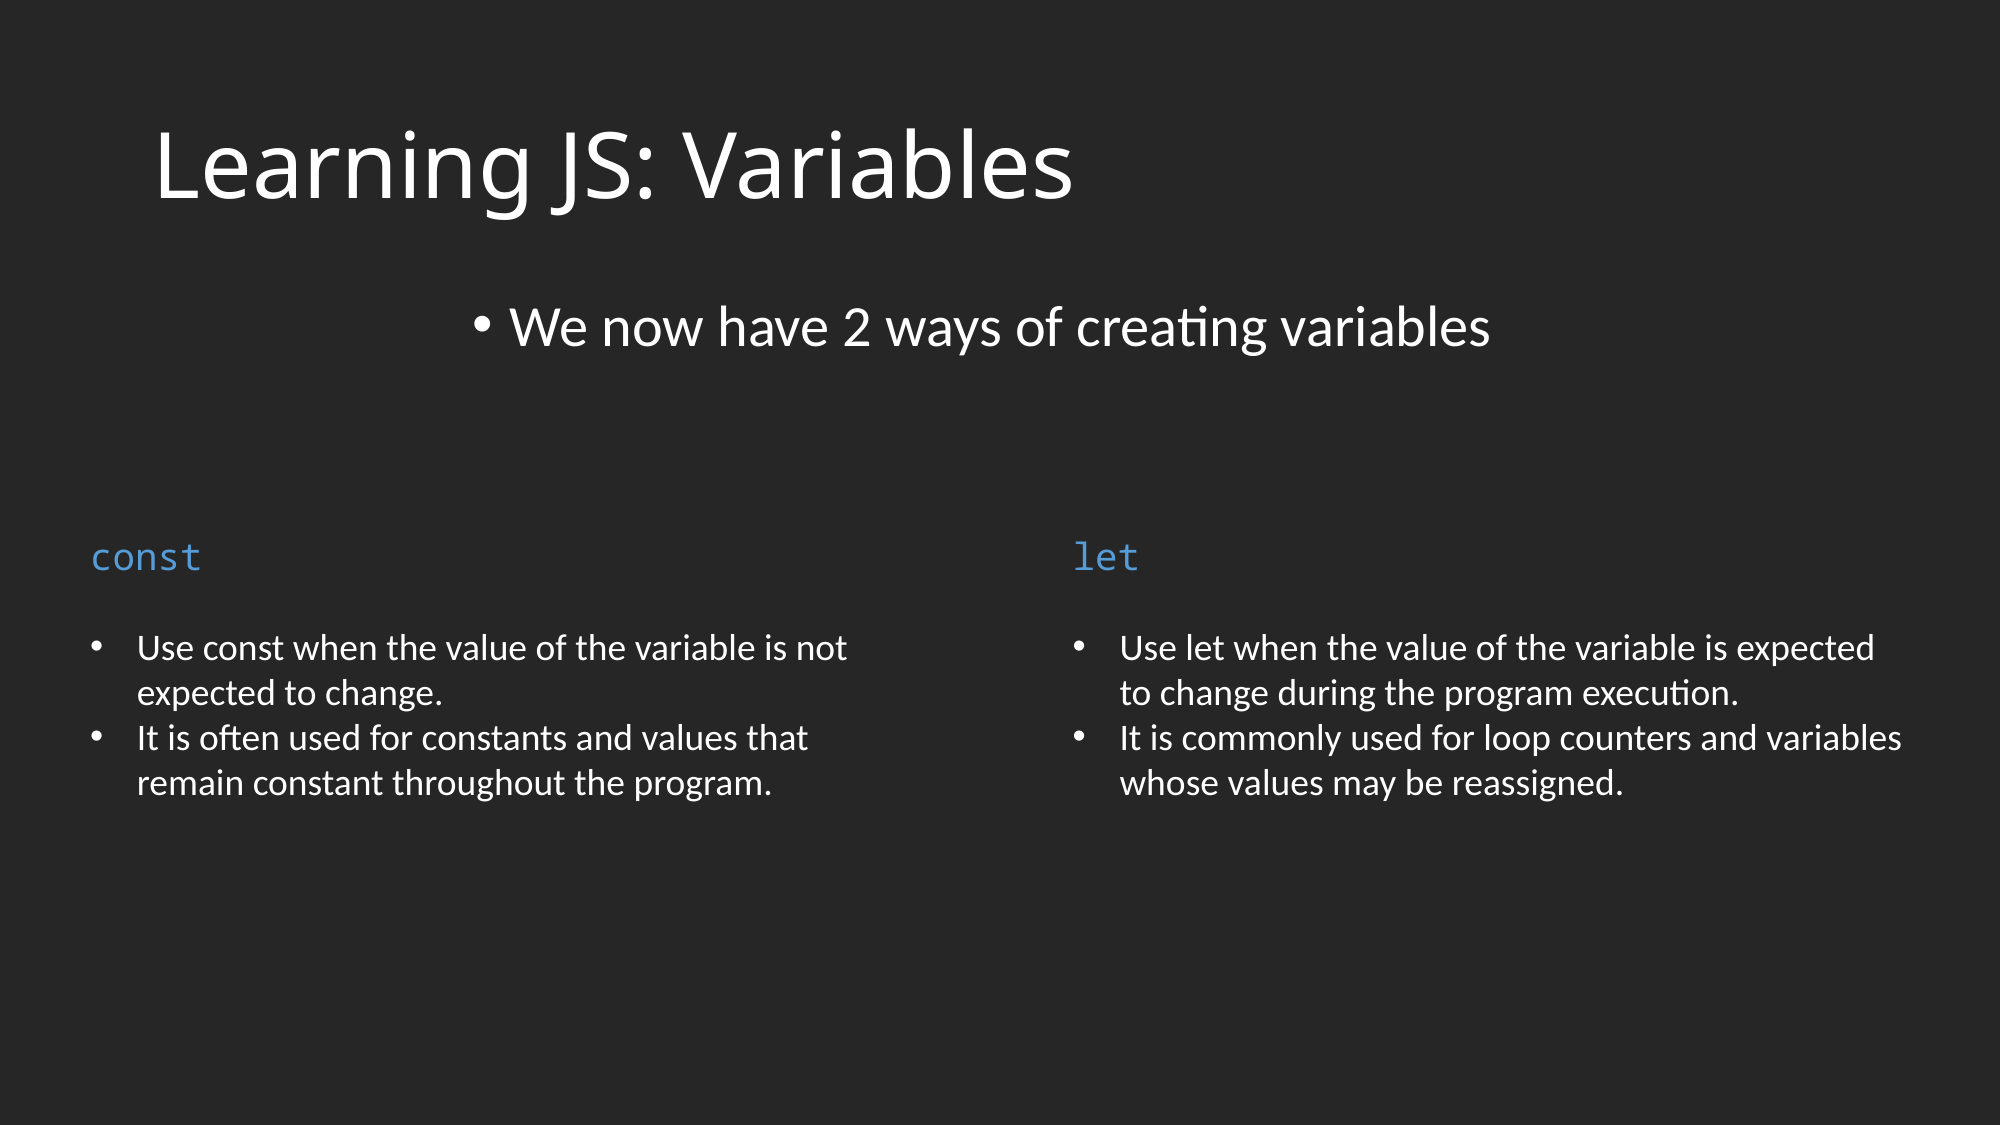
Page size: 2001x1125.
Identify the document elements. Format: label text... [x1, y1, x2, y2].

list We now have 2 ways of creating variables [457, 288, 1543, 386]
text_box let Use let when the value of the variable is expected to change during the program execution. It is commonly used for loop counters and variables whose values may be reassigned. [1058, 525, 1925, 856]
text_box const Use const when the value of the variable is not expected to change. It is often used for constants and values that remain constant throughout the program. [75, 525, 938, 856]
title Learning JS: Variables [137, 59, 1863, 278]
